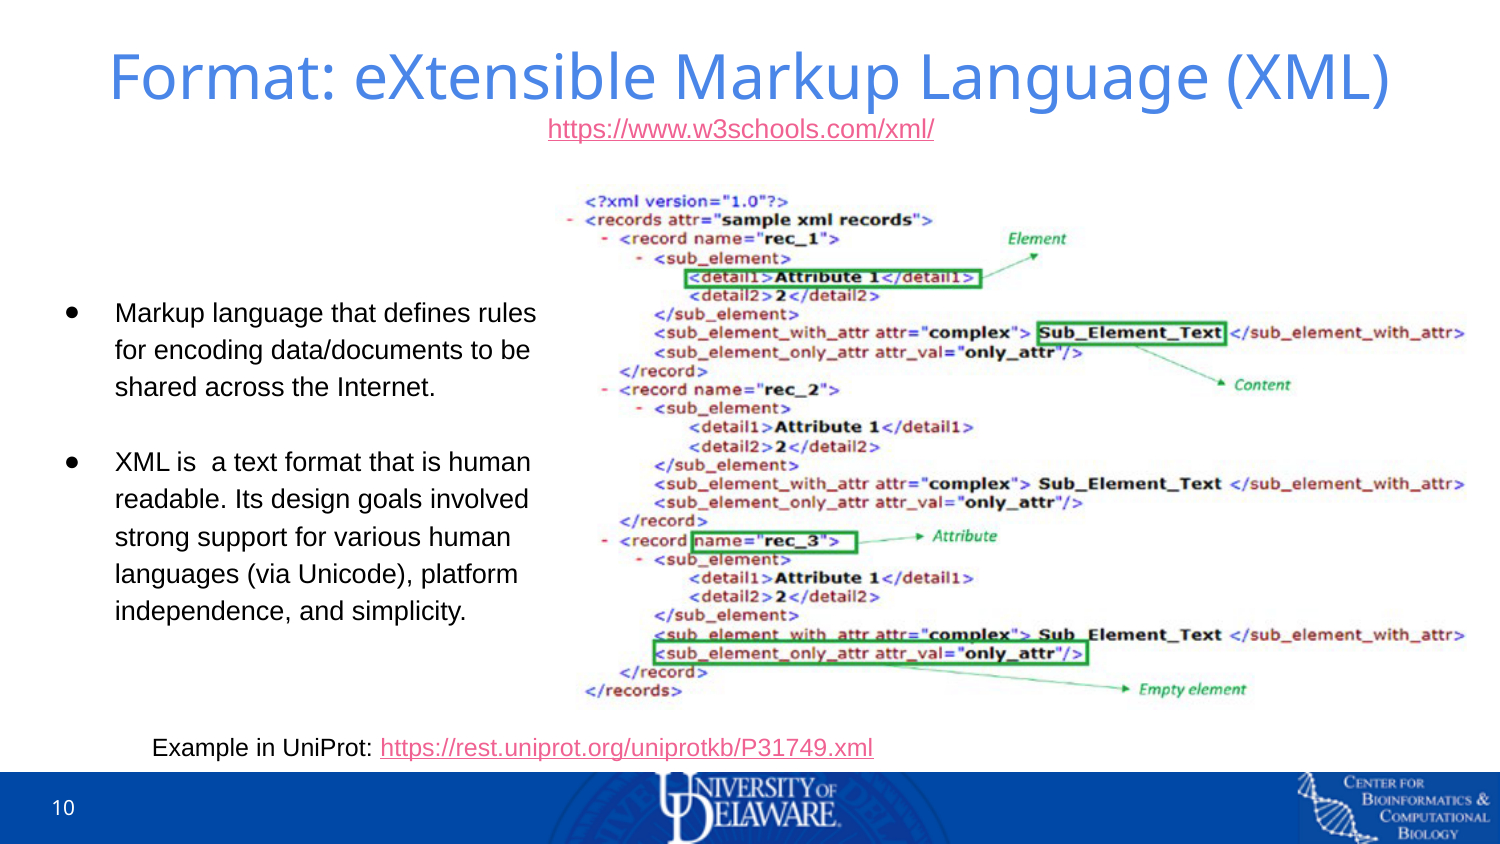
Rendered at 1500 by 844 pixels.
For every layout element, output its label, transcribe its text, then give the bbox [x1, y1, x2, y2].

picture [554, 184, 1500, 710]
text_box Markup language that defines rules for encoding data/documents to be shared across the Internet. XML is a text format that is human readable. Its design goals involved strong support for various human languages (via Unicode), platform independence, and simplicity. [24, 275, 549, 642]
title Format: eXtensible Markup Language (XML) [51, 21, 1449, 122]
text_box https://www.w3schools.com/xml/ [457, 91, 1043, 159]
text_box Example in UniProt: https://rest.uniprot.org/uniprotkb/P31749.xml [136, 716, 1082, 771]
picture [0, 772, 1500, 844]
